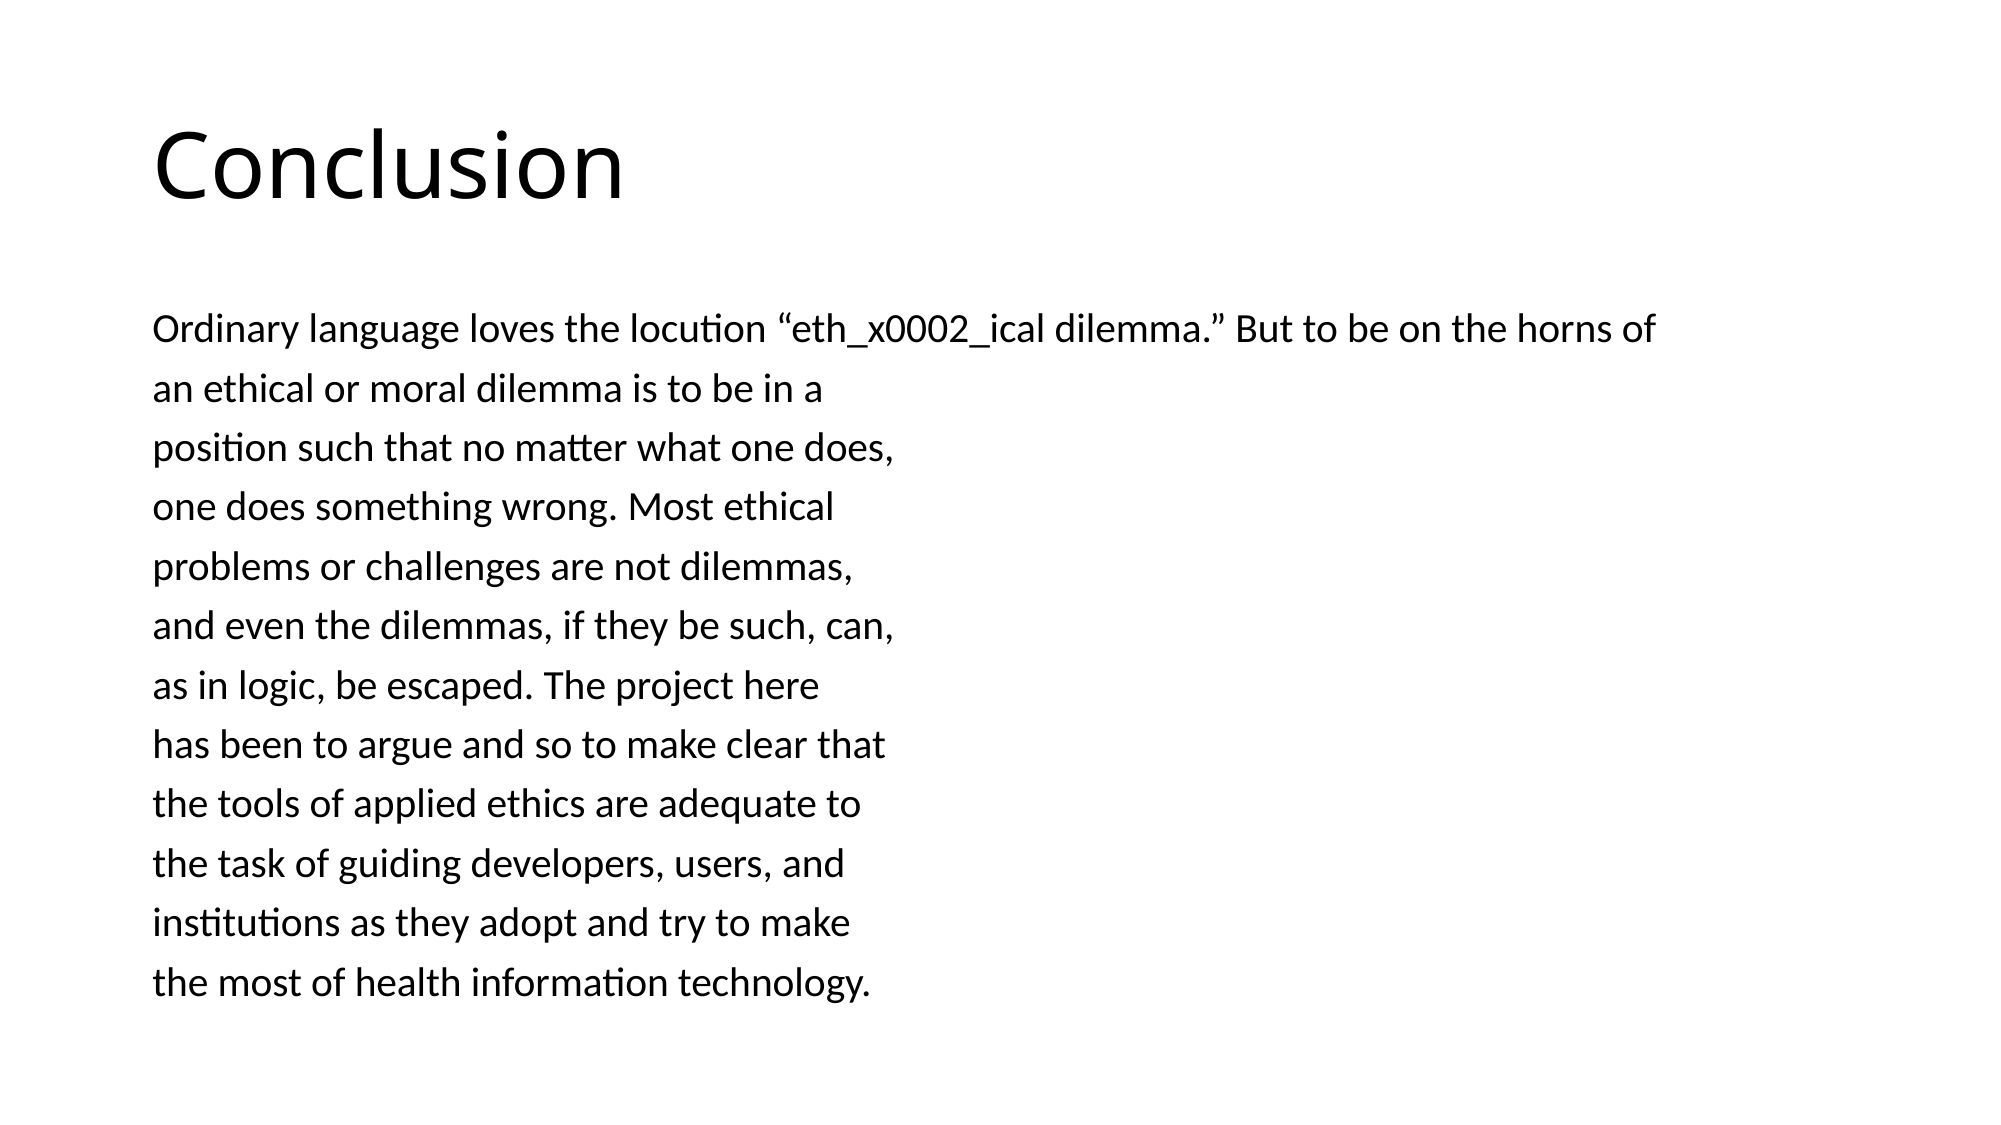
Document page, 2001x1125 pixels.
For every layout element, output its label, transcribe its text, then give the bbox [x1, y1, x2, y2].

title Conclusion [137, 59, 1863, 278]
list Ordinary language loves the locution “eth_x0002_ical dilemma.” But to be on the horns of an ethical or moral dilemma is to be in a position such that no matter what one does, one does something wrong. Most ethical problems or challenges are not dilemmas, and even the dilemmas, if they be such, can, as in logic, be escaped. The project here has been to argue and so to make clear that the tools of applied ethics are adequate to the task of guiding developers, users, and institutions as they adopt and try to make the most of health information technology. [137, 299, 1863, 1014]
